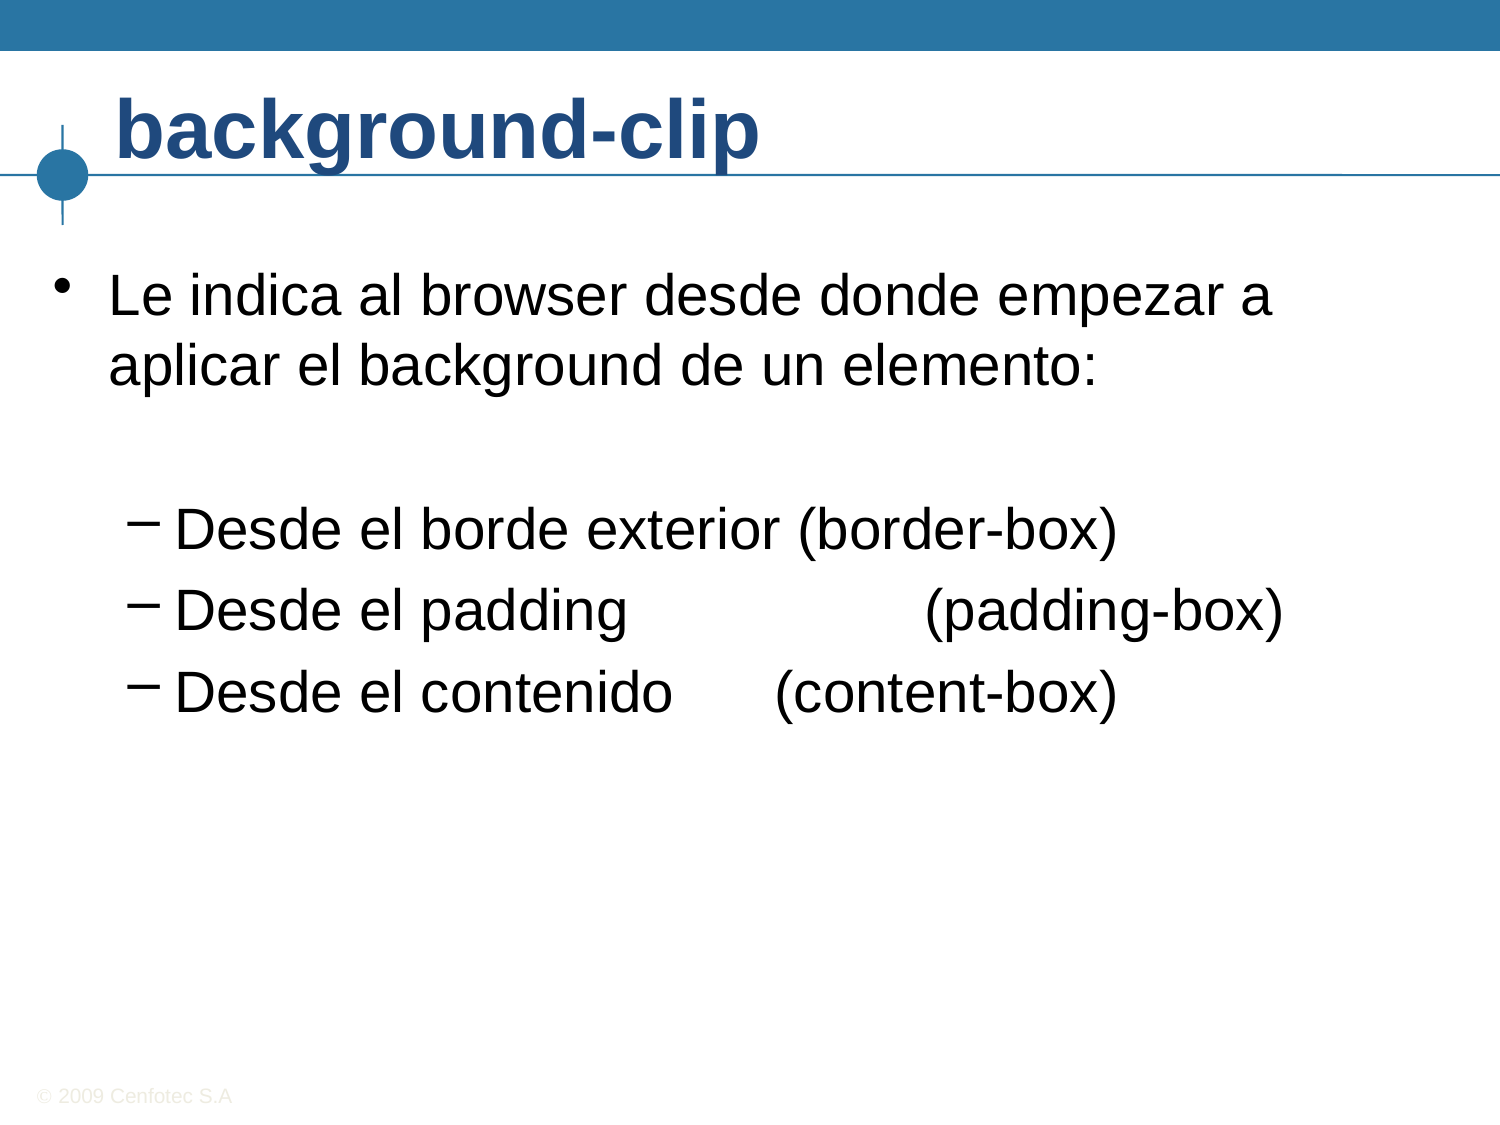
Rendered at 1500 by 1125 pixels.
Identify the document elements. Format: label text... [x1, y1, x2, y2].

list Le indica al browser desde donde empezar a aplicar el background de un elemento: Desde el borde exterior (border-box) Desde el padding (padding-box) Desde el contenido (content-box) [37, 249, 1463, 1050]
title background-clip [99, 62, 1288, 188]
